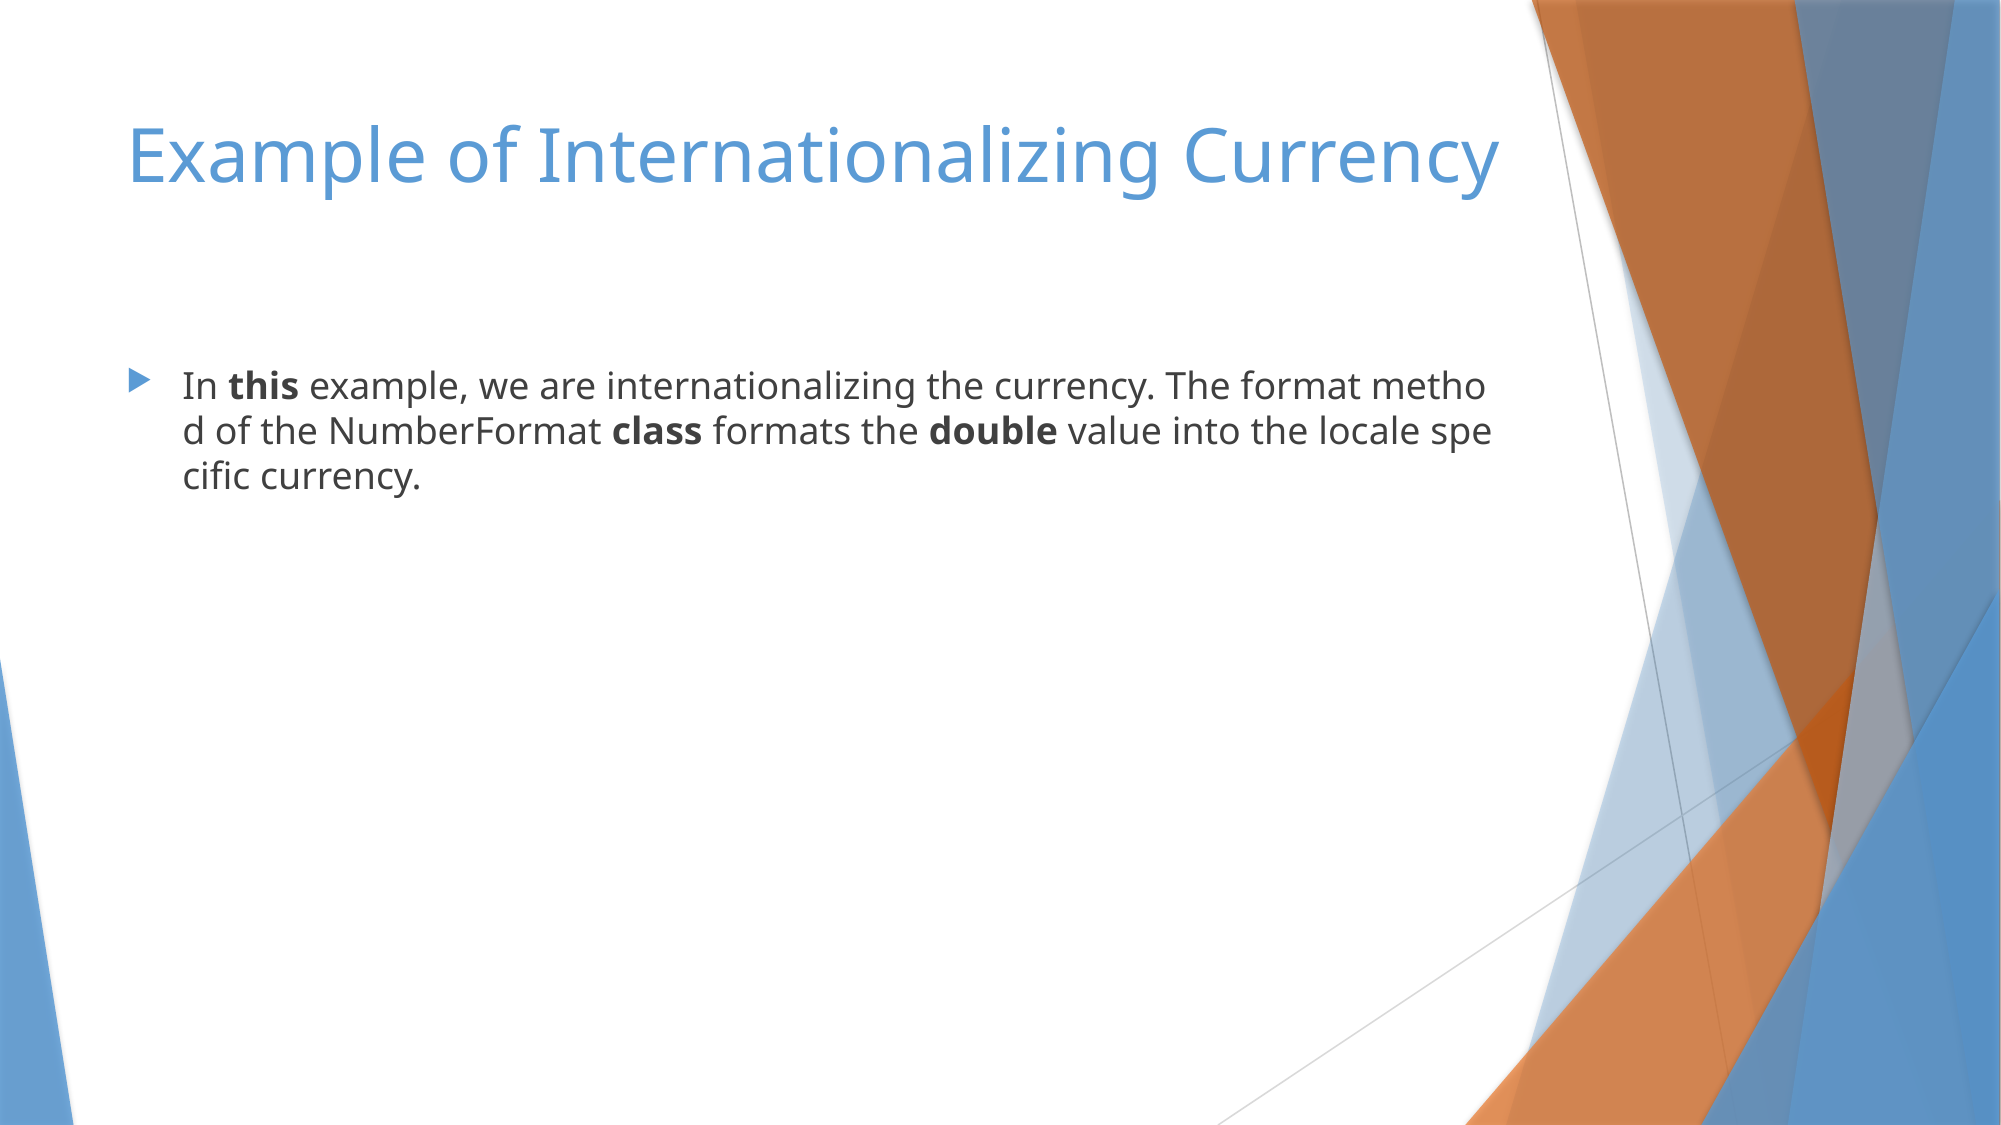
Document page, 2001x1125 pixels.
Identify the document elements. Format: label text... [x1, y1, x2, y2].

list In this example, we are internationalizing the currency. The format method of the NumberFormat class formats the double value into the locale specific currency. [111, 354, 1522, 992]
title Example of Internationalizing Currency [111, 99, 1522, 317]
